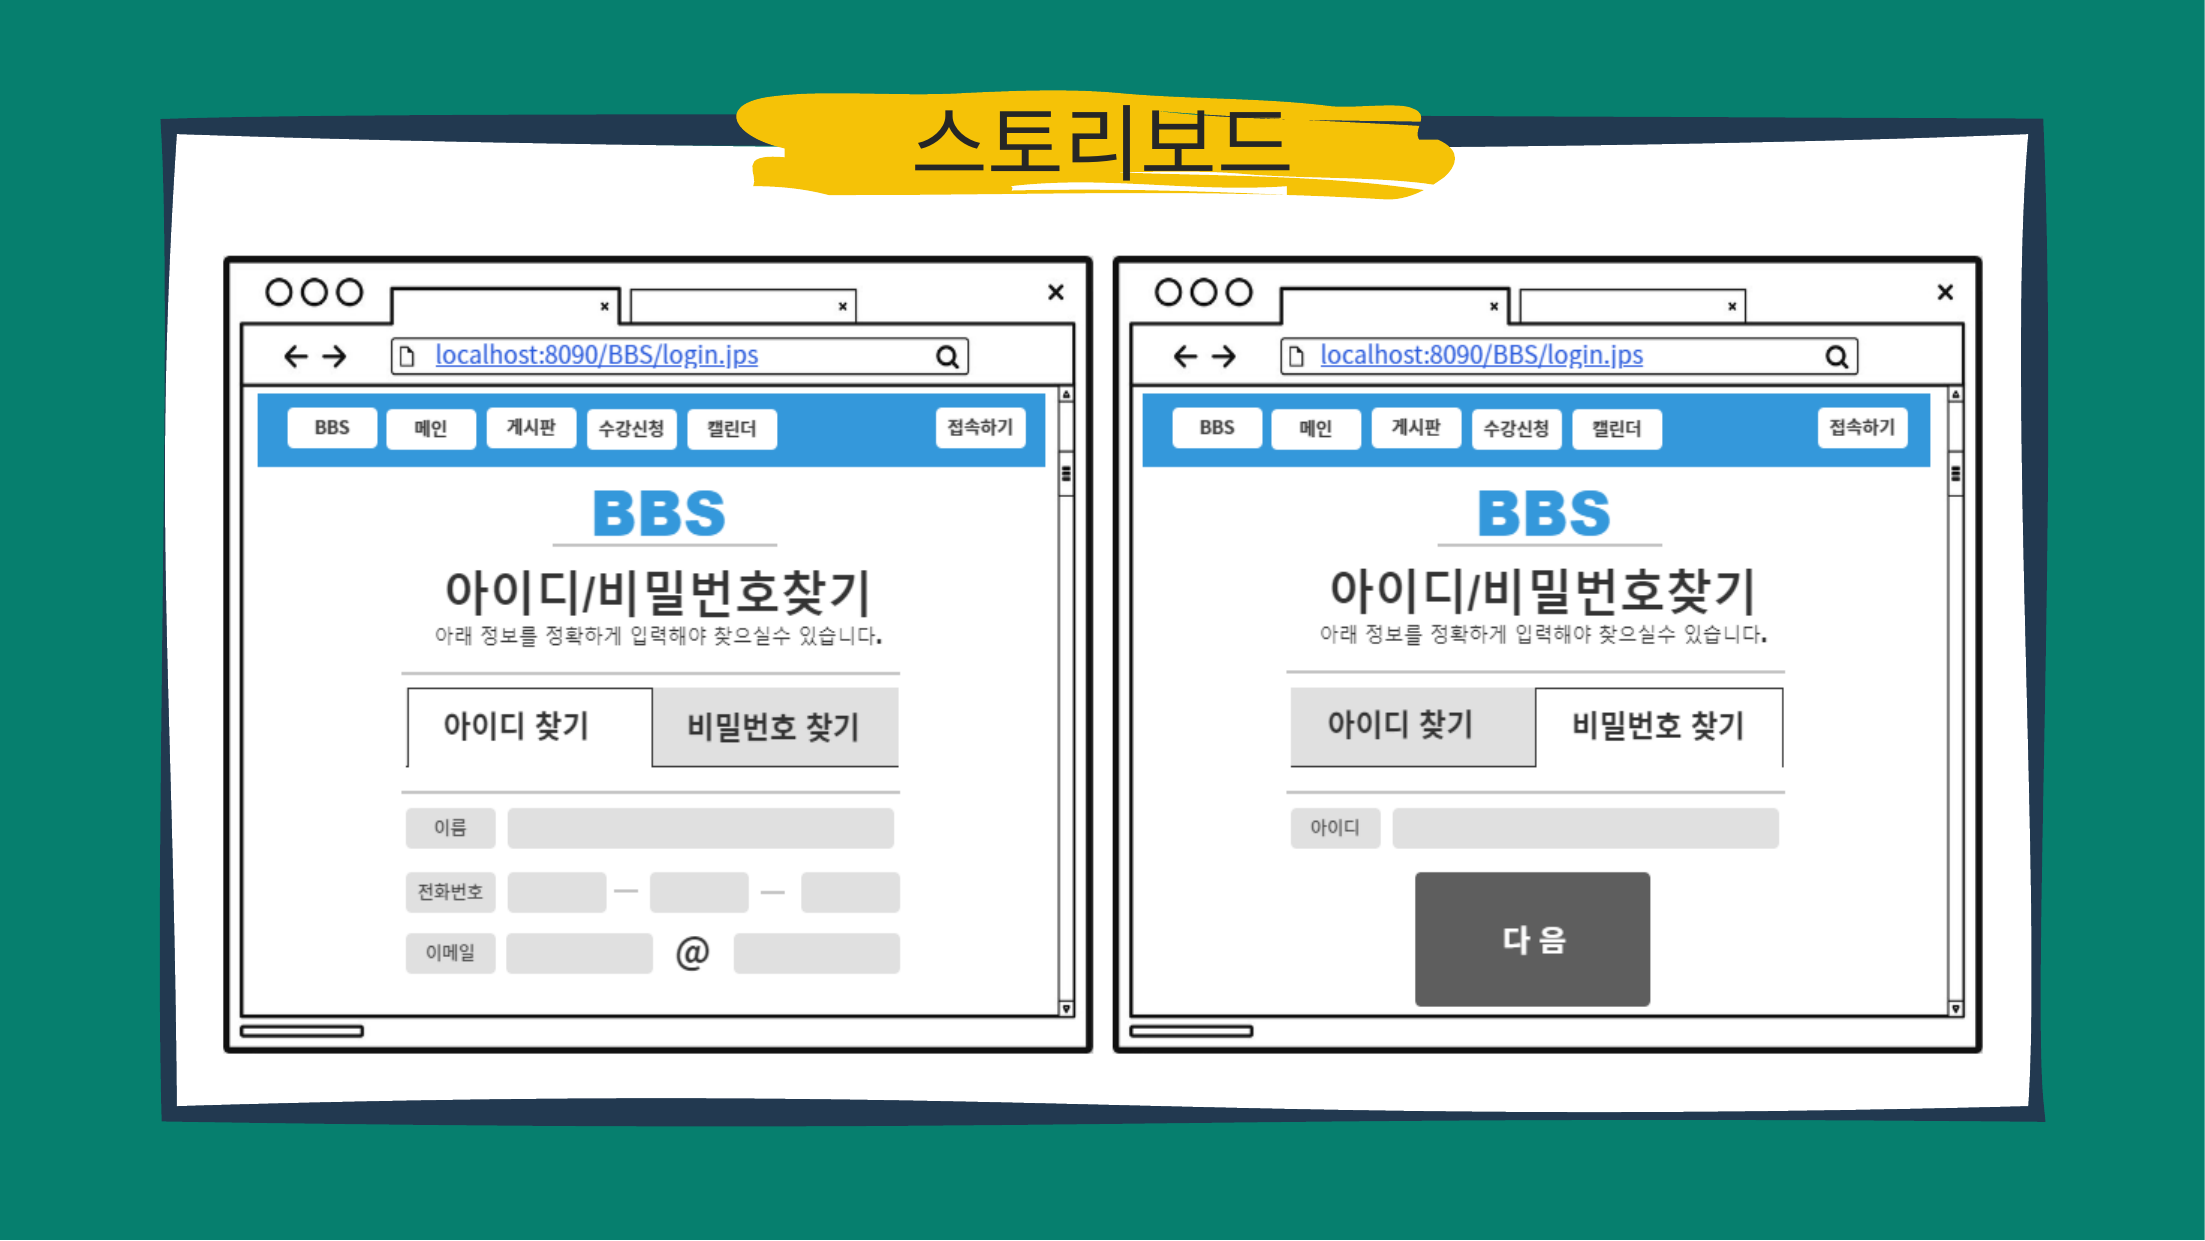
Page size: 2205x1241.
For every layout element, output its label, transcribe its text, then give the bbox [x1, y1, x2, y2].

text_box 스토리보드 [700, 83, 1505, 199]
picture [216, 217, 1992, 1068]
text_box [165, 128, 2034, 1113]
